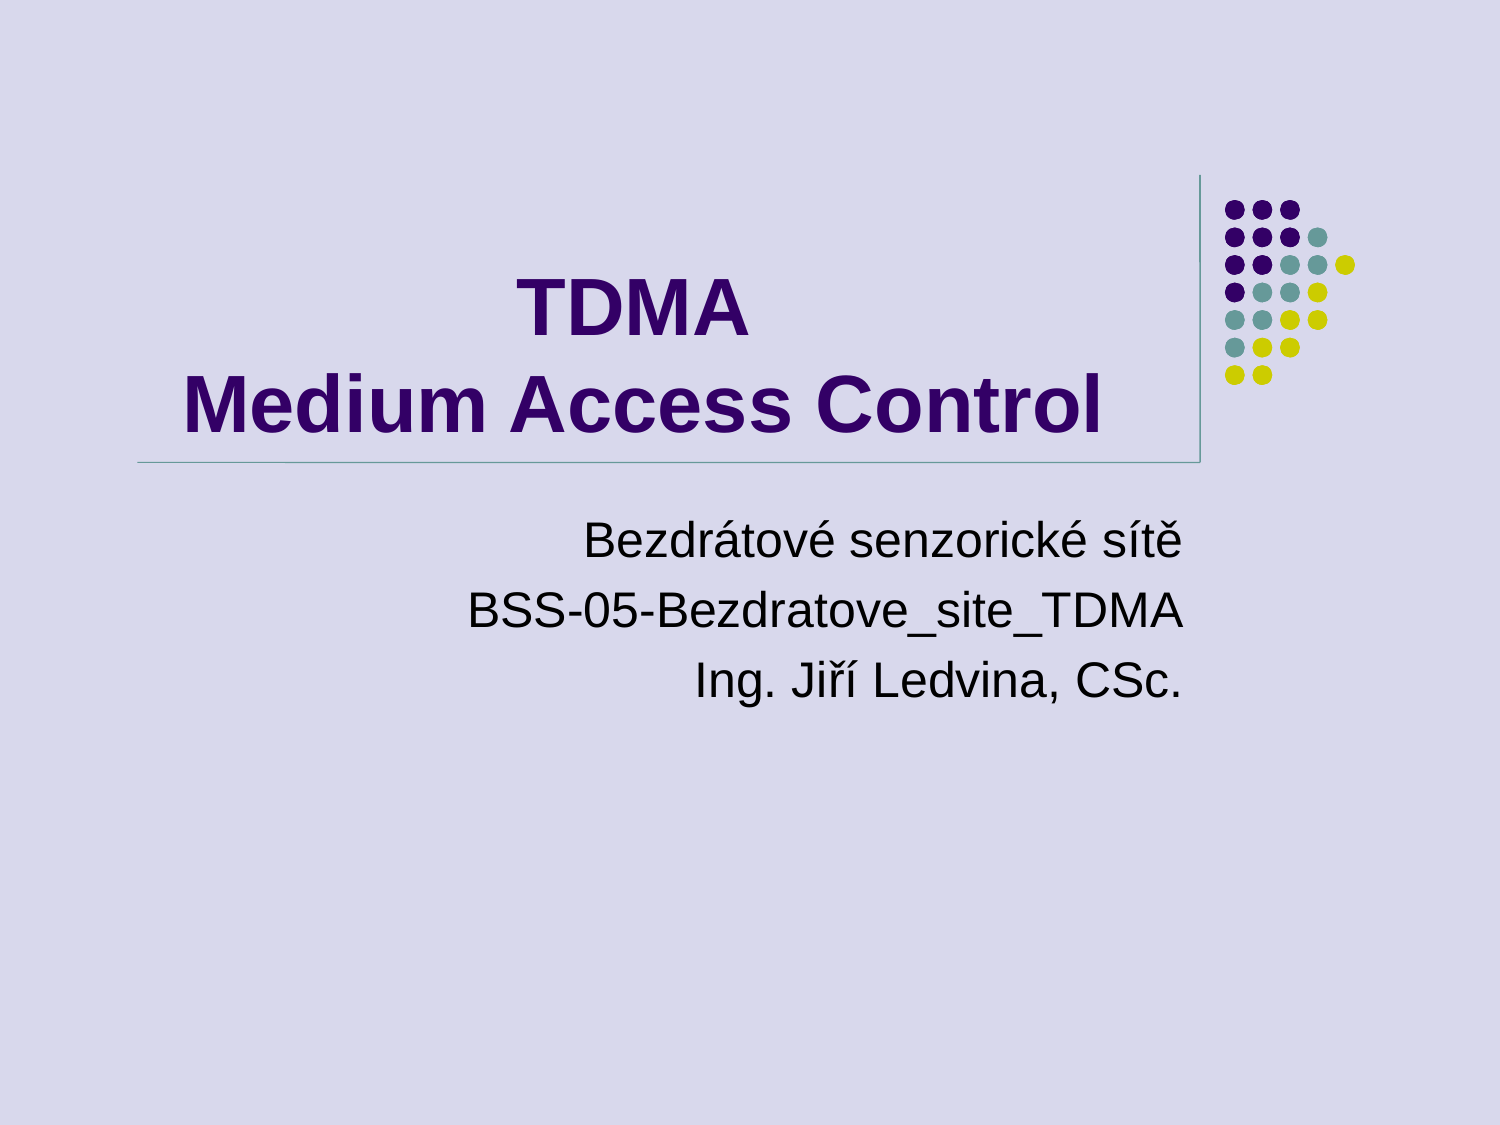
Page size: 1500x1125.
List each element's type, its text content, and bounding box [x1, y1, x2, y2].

title TDMA Medium Access Control [100, 75, 1188, 457]
subtitle Bezdrátové senzorické sítě BSS-05-Bezdratove_site_TDMA Ing. Jiří Ledvina, CSc. [100, 500, 1199, 888]
